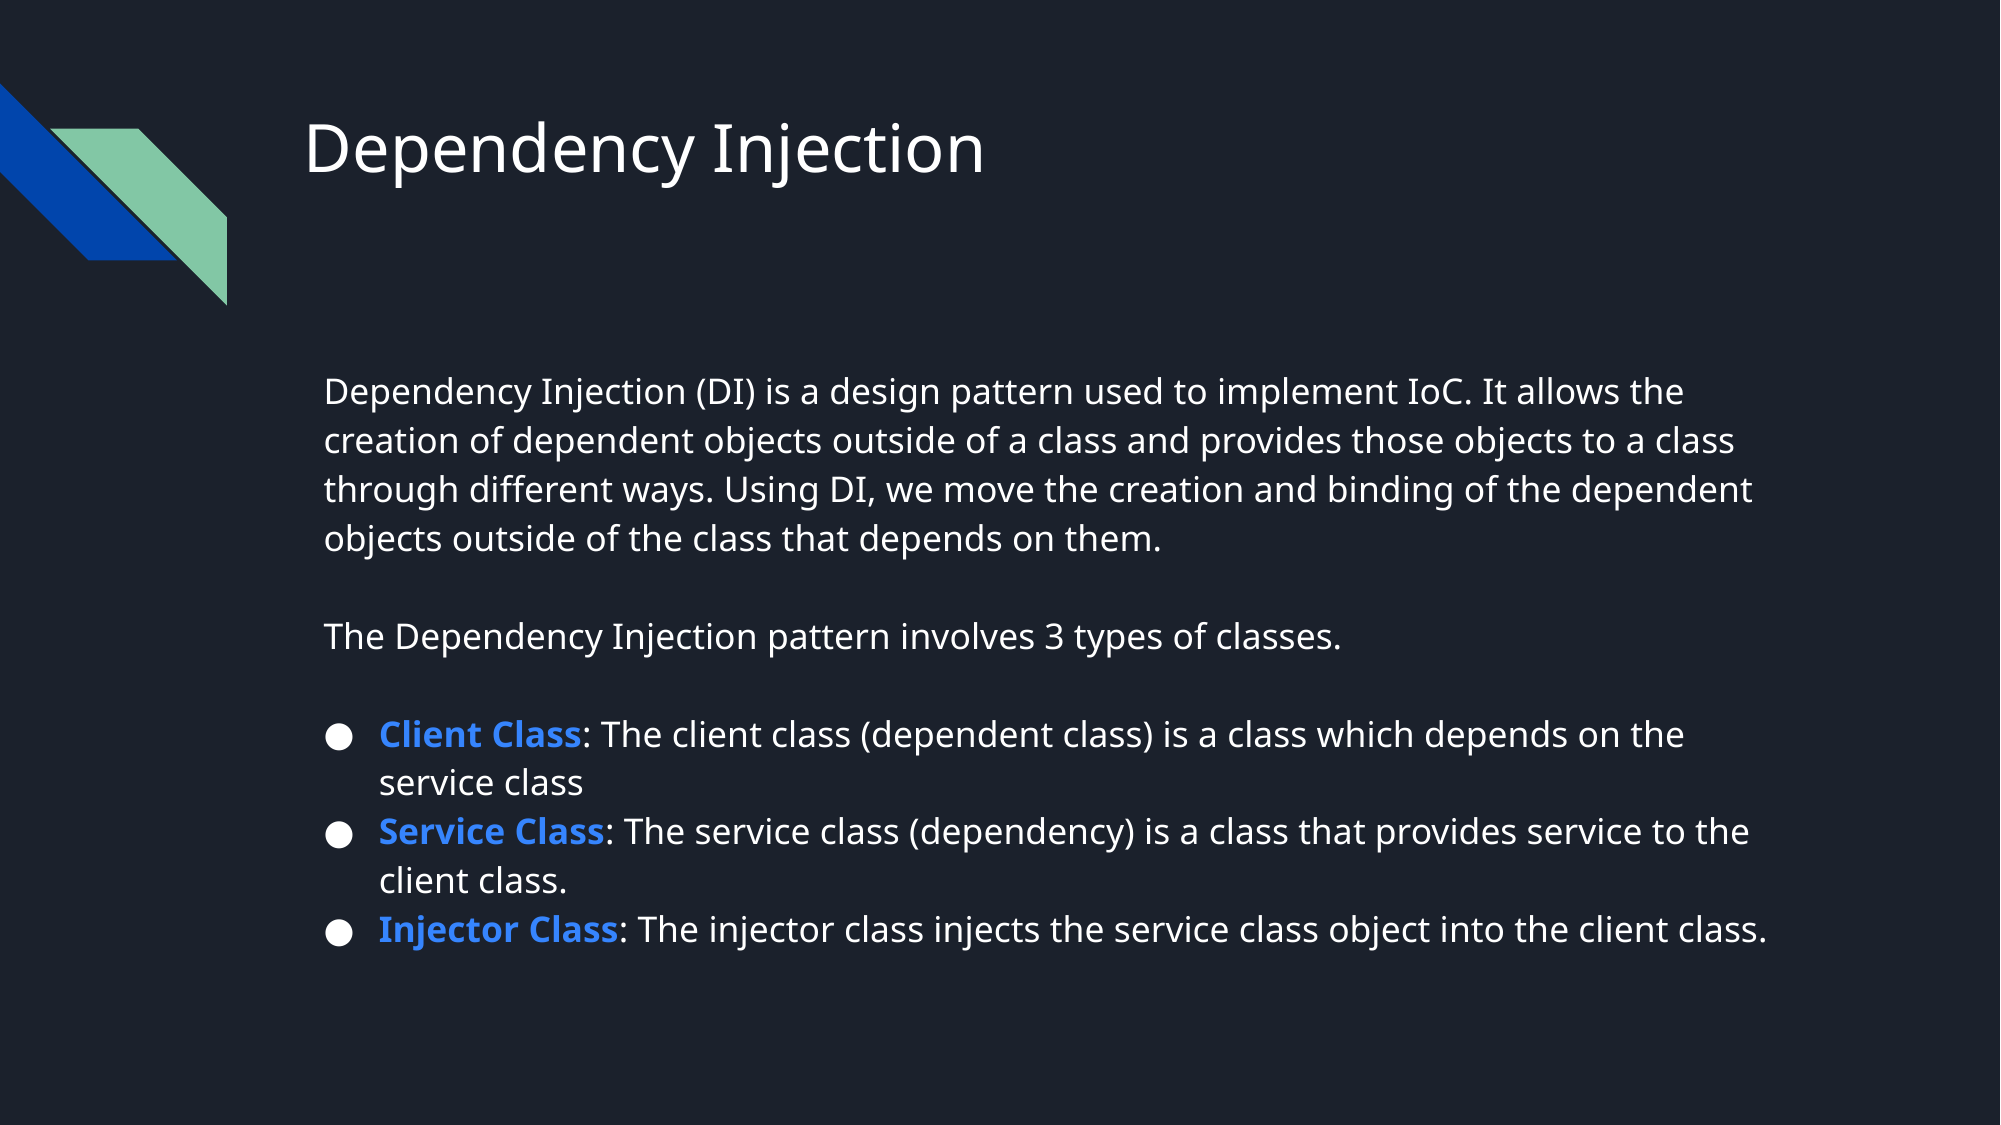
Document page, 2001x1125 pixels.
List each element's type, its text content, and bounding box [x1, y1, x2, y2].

title Dependency Injection [283, 86, 1824, 287]
list Dependency Injection (DI) is a design pattern used to implement IoC. It allows the creation of dependent objects outside of a class and provides those objects to a class through different ways. Using DI, we move the creation and binding of the dependent objects outside of the class that depends on them. The Dependency Injection pattern involves 3 types of classes. Client Class: The client class (dependent class) is a class which depends on the service class Service Class: The service class (dependency) is a class that provides service to the client class. Injector Class: The injector class injects the service class object into the client class. [283, 342, 1824, 980]
